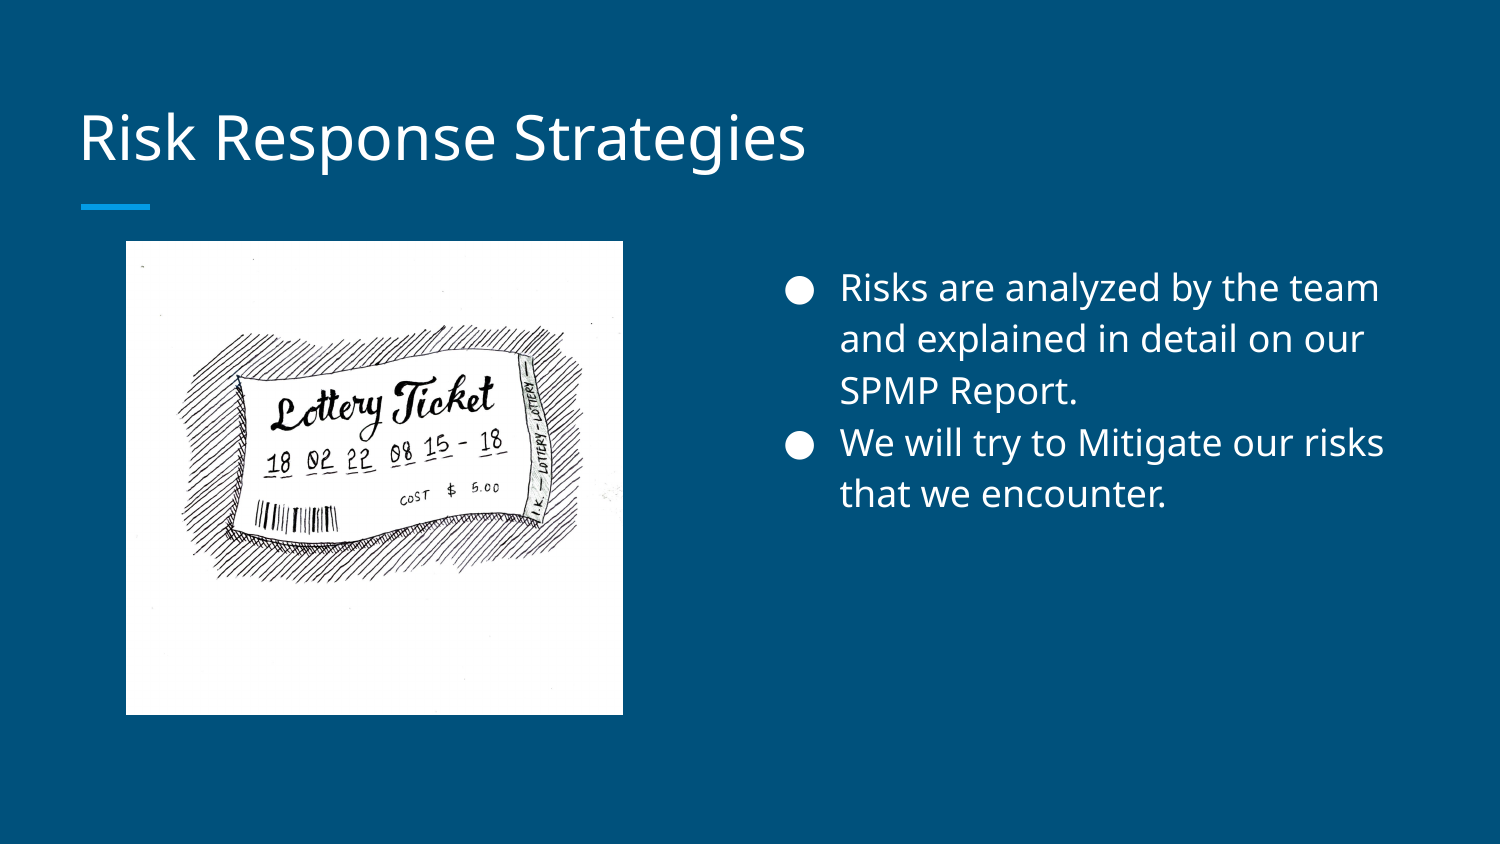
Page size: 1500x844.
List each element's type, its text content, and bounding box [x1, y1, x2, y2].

list Risks are analyzed by the team and explained in detail on our SPMP Report. We will try to Mitigate our risks that we encounter. [749, 241, 1437, 747]
title Risk Response Strategies [63, 75, 1437, 188]
picture [127, 242, 622, 714]
